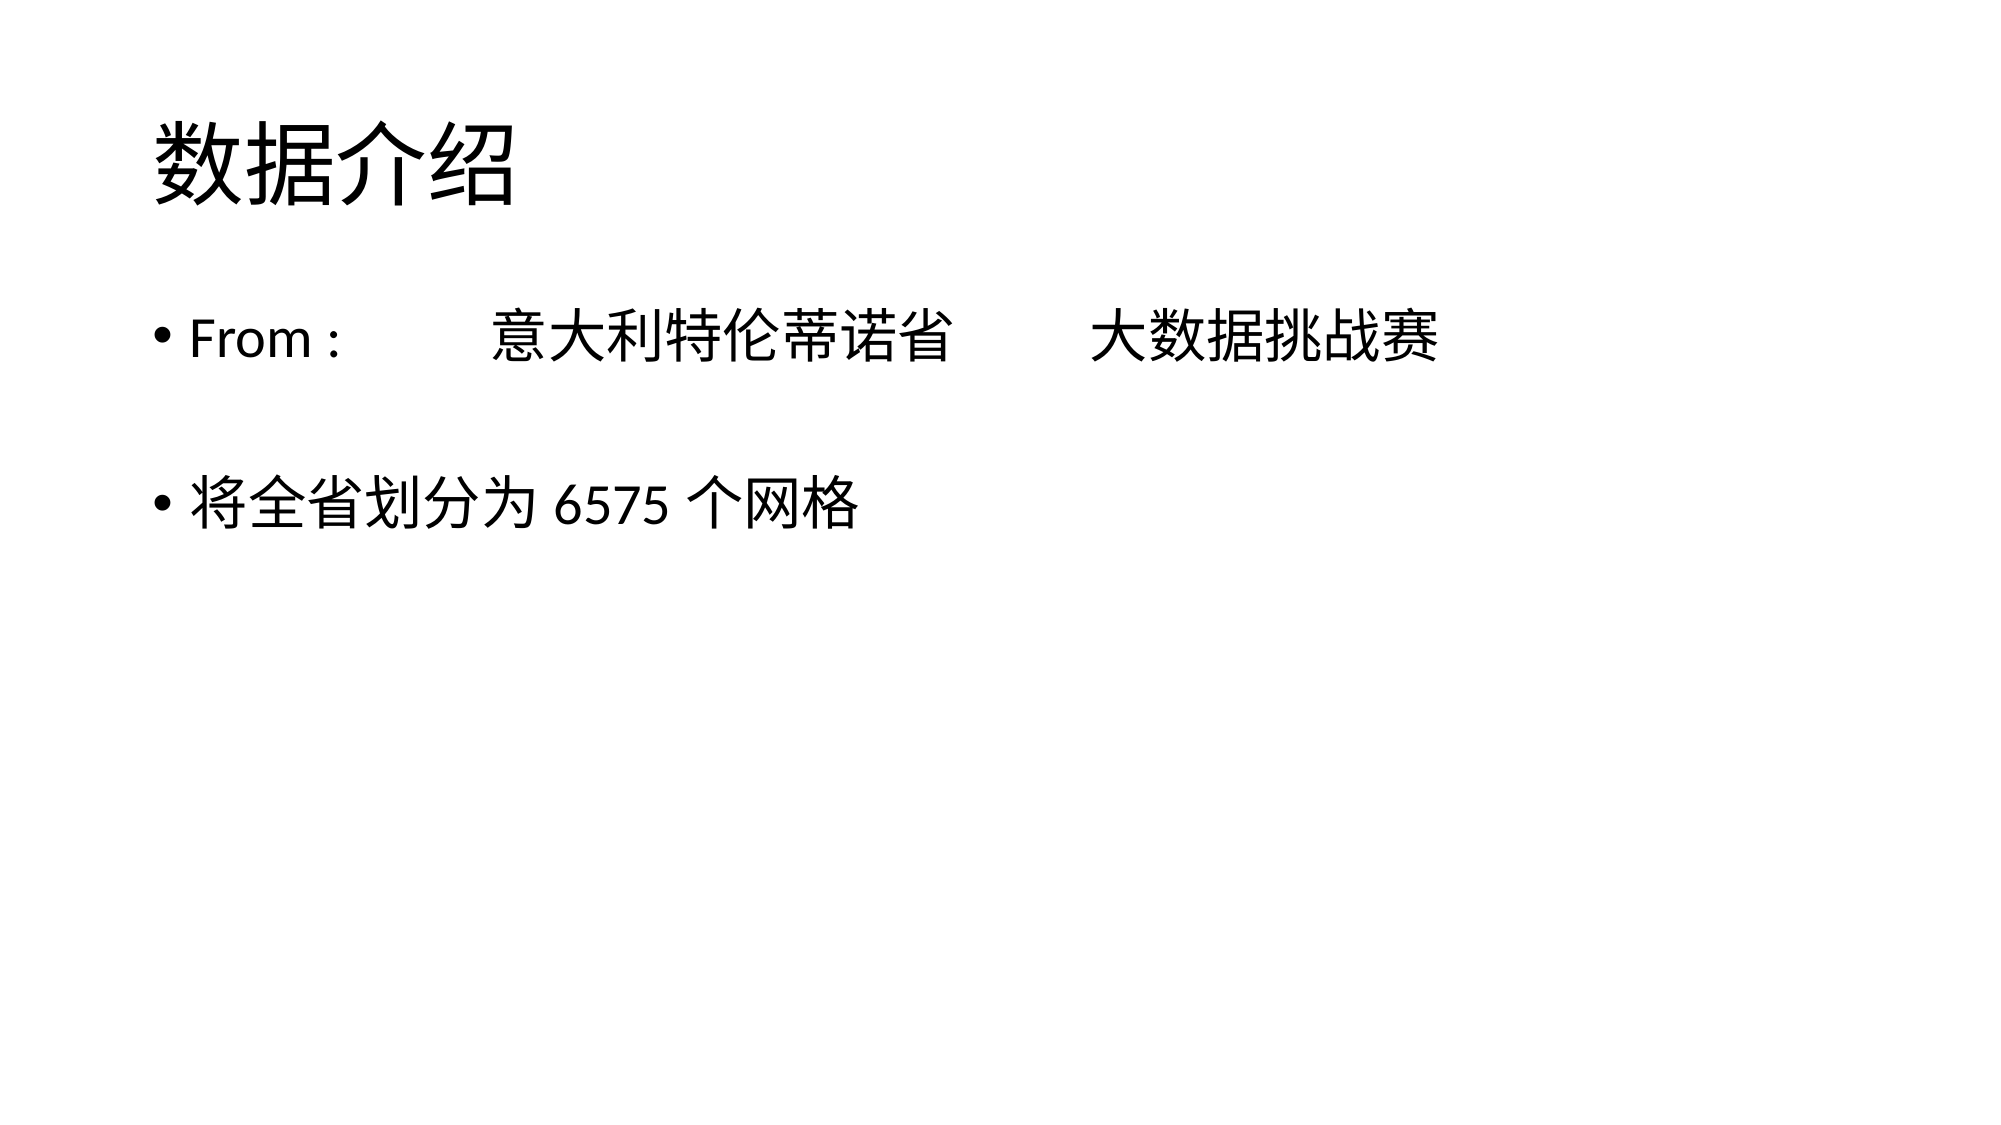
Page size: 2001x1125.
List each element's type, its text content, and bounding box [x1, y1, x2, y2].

title 数据介绍 [137, 59, 1863, 278]
list From : 意大利特伦蒂诺省 大数据挑战赛 将全省划分为6575个网格 [137, 299, 1863, 1014]
